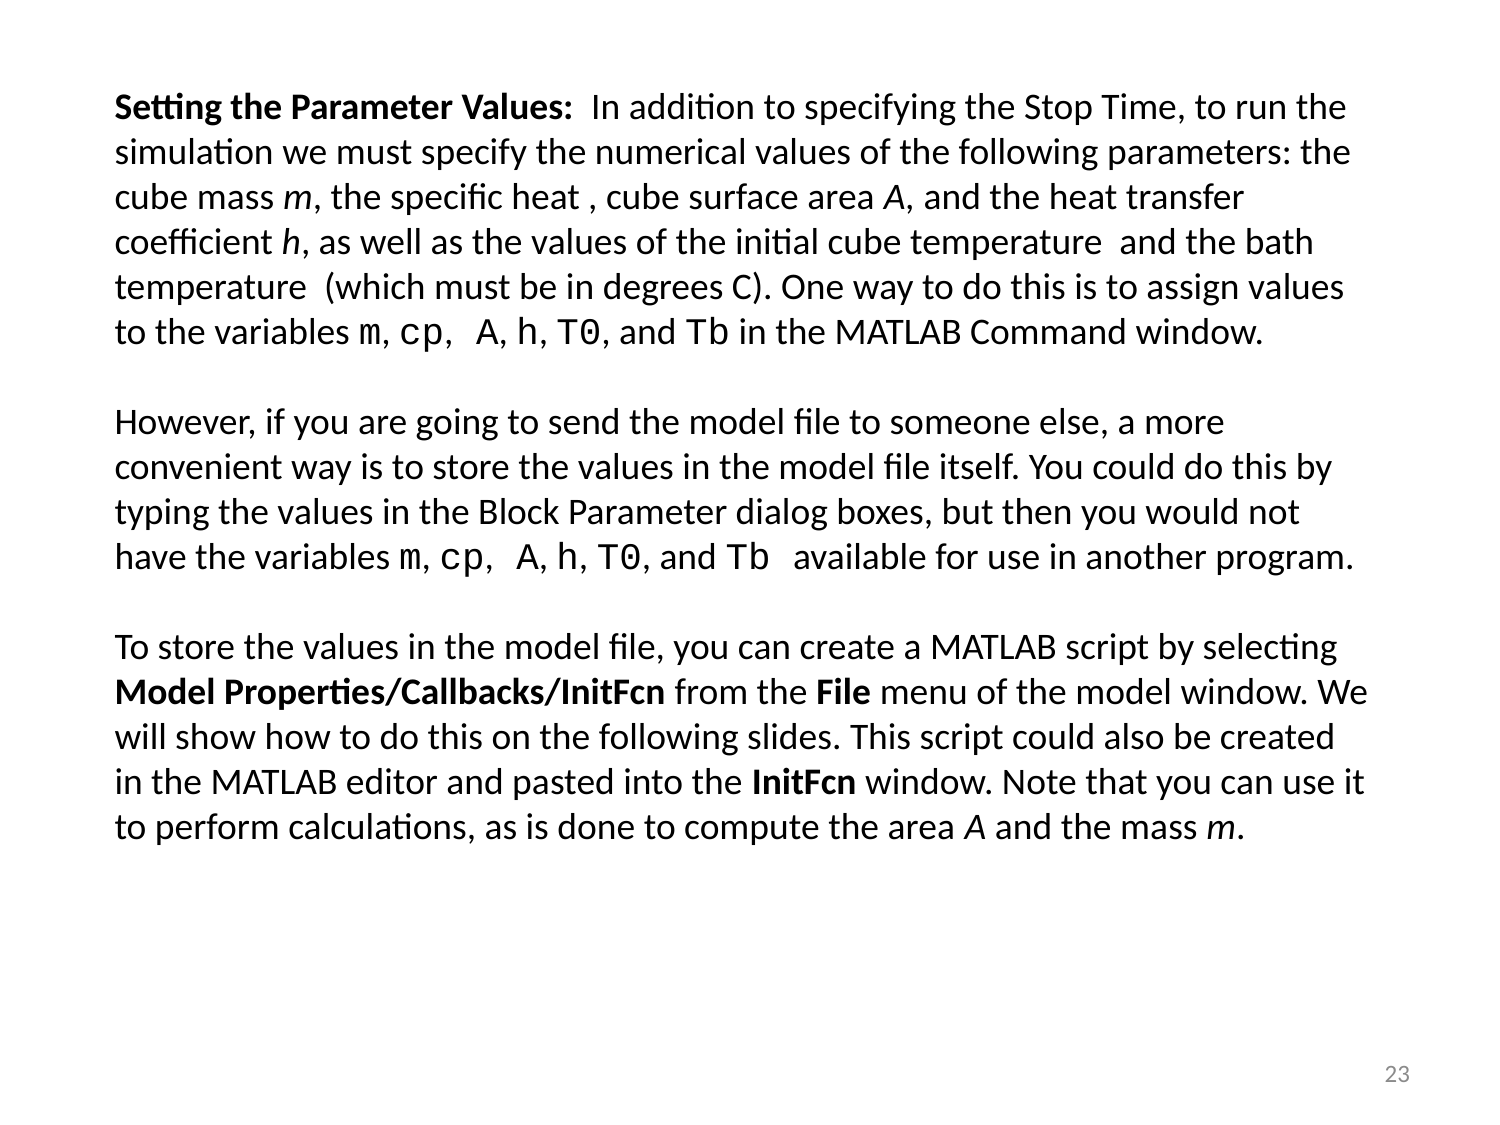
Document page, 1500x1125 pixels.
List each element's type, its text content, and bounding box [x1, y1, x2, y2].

slide_number 23 [1074, 1042, 1425, 1103]
